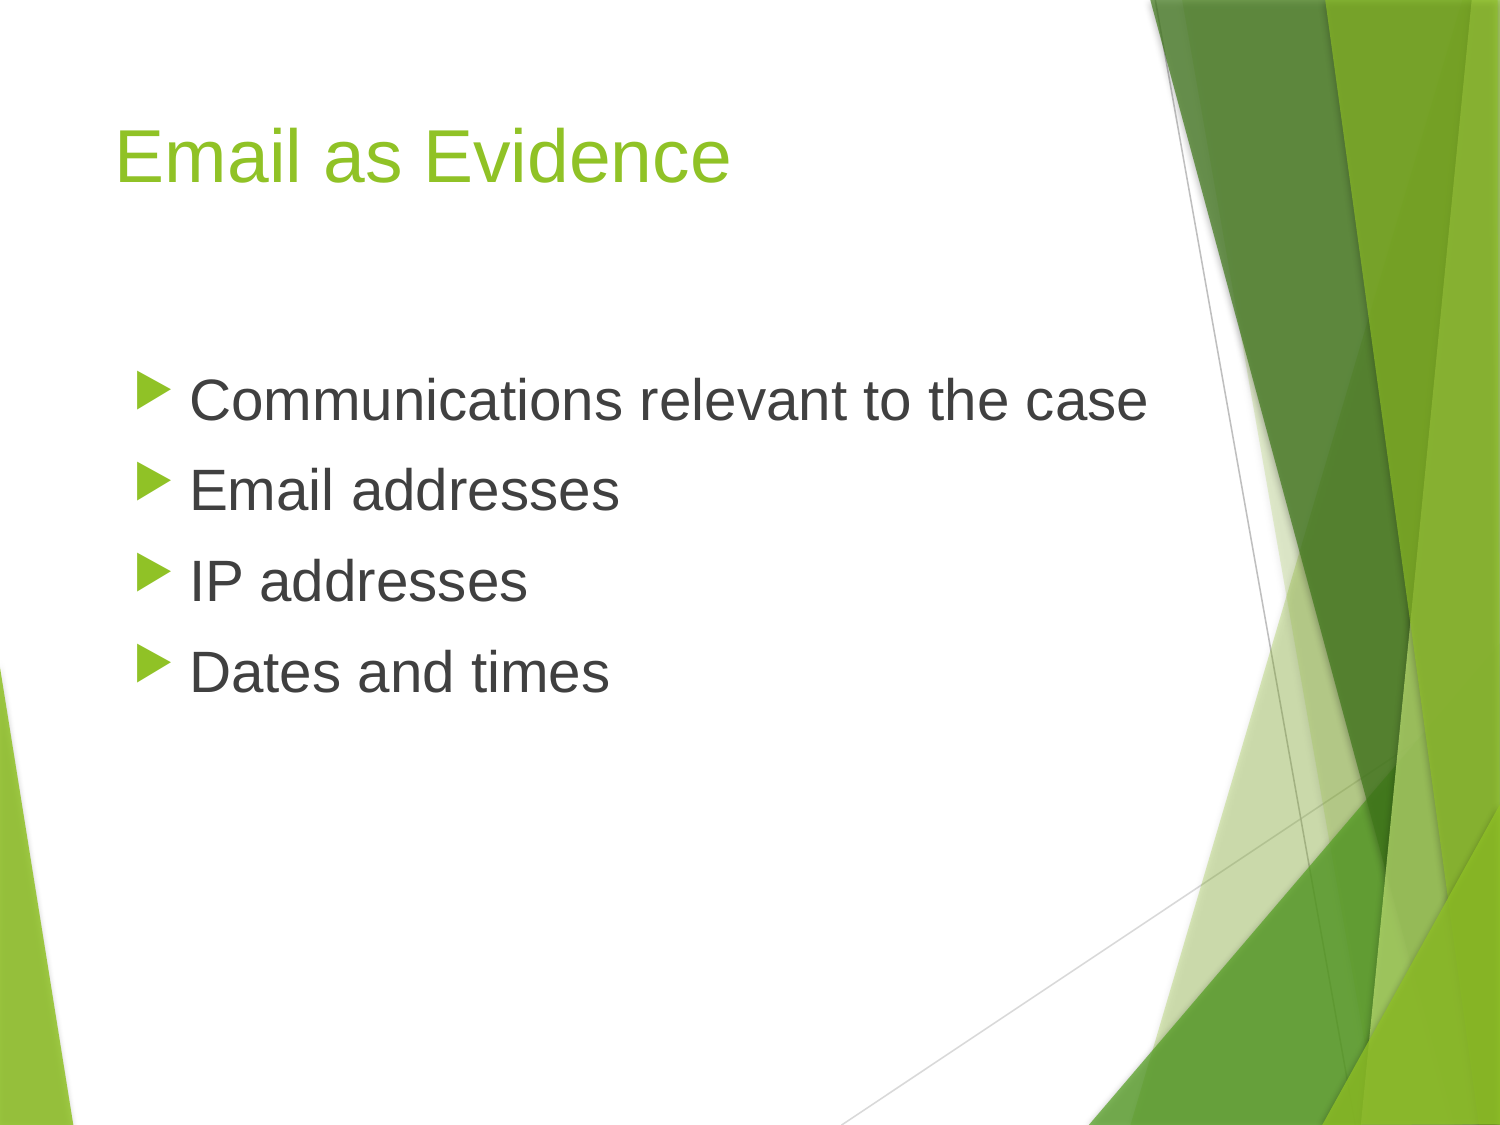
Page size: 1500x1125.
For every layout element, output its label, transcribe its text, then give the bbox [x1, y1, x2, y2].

title Email as Evidence [99, 99, 1142, 240]
list Communications relevant to the case Email addresses IP addresses Dates and times [117, 354, 1295, 992]
